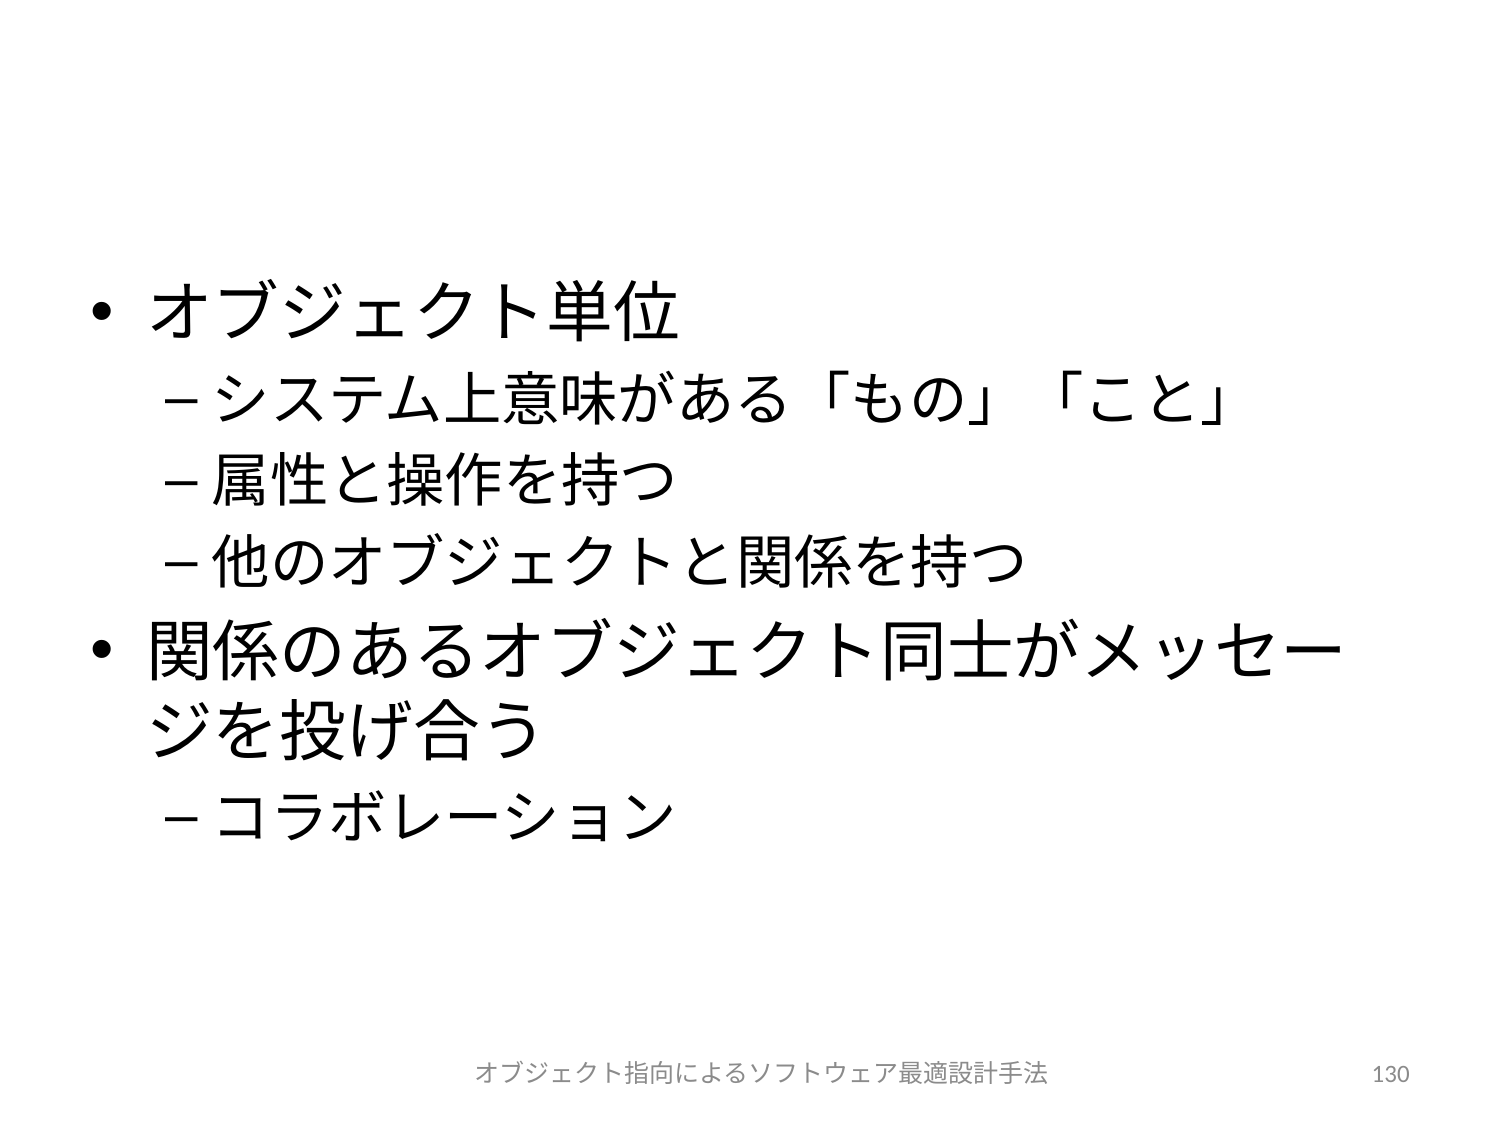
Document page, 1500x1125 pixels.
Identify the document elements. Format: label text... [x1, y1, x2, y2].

list オブジェクト単位 システム上意味がある「もの」「こと」 属性と操作を持つ 他のオブジェクトと関係を持つ 関係のあるオブジェクト同士がメッセージを投げ合う コラボレーション [75, 262, 1425, 1005]
slide_number 130 [1300, 1042, 1425, 1103]
footer オブジェクト指向によるソフトウェア最適設計手法 [257, 1042, 1266, 1103]
